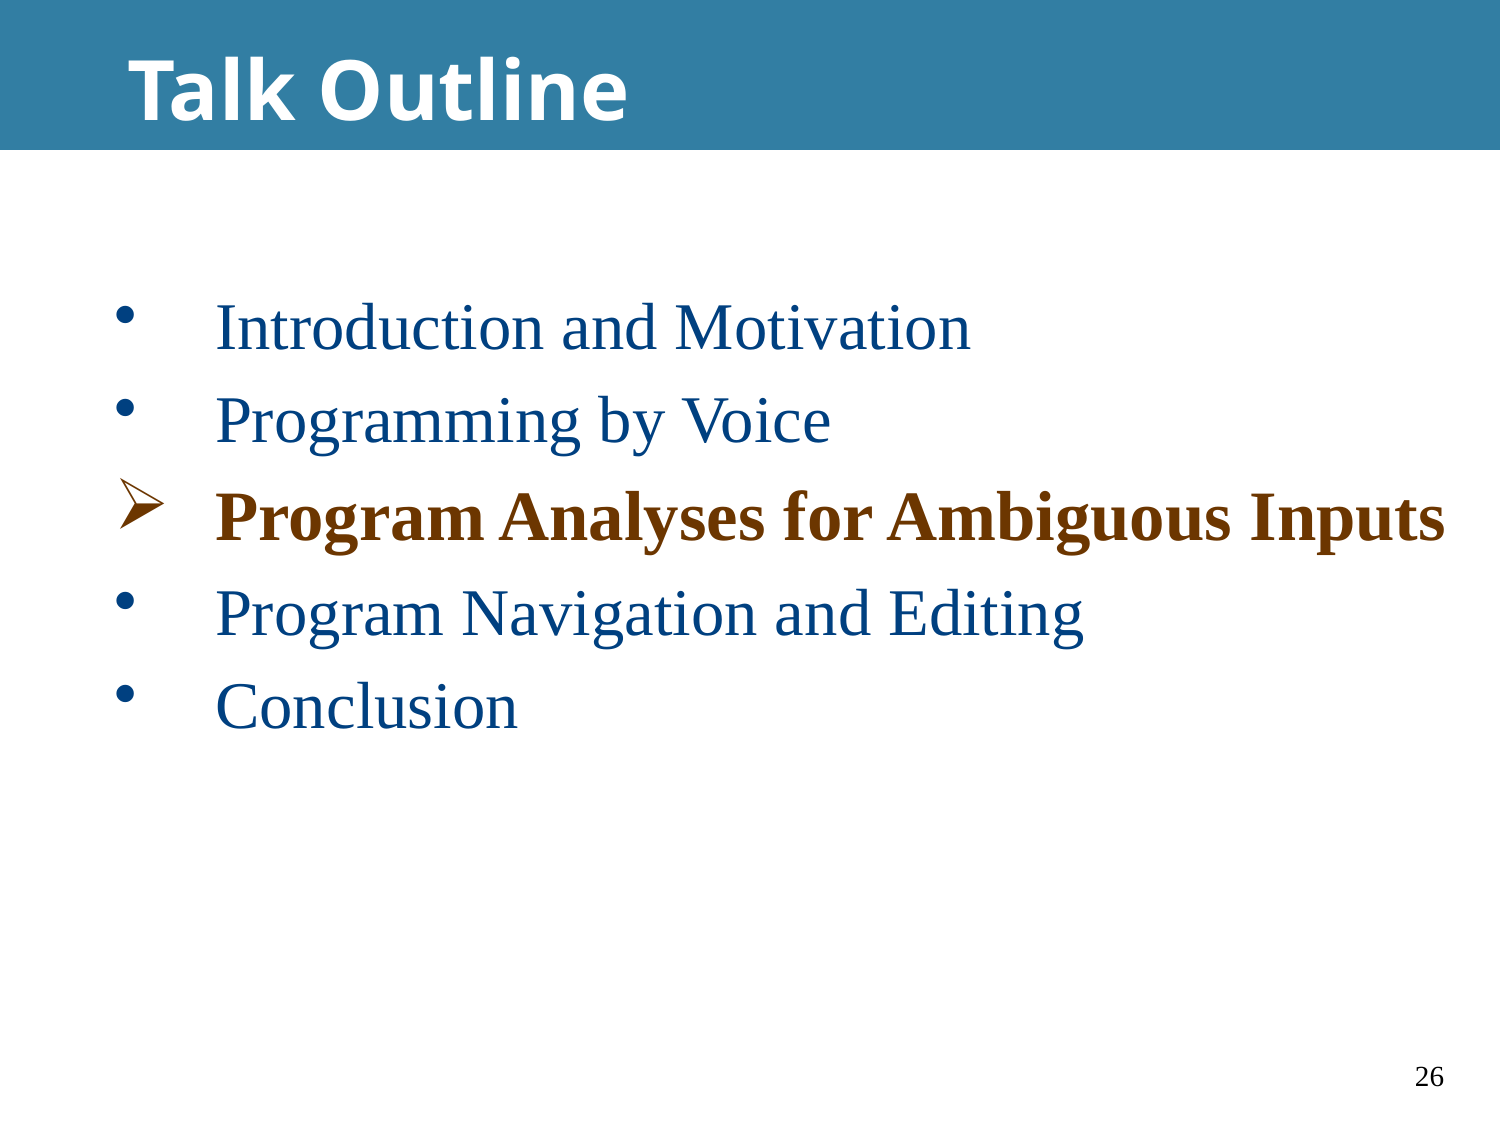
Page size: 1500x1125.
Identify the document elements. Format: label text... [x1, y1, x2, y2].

title Talk Outline [112, 12, 1500, 163]
list Introduction and Motivation Programming by Voice Program Analyses for Ambiguous Inputs Program Navigation and Editing Conclusion [99, 275, 1500, 1000]
